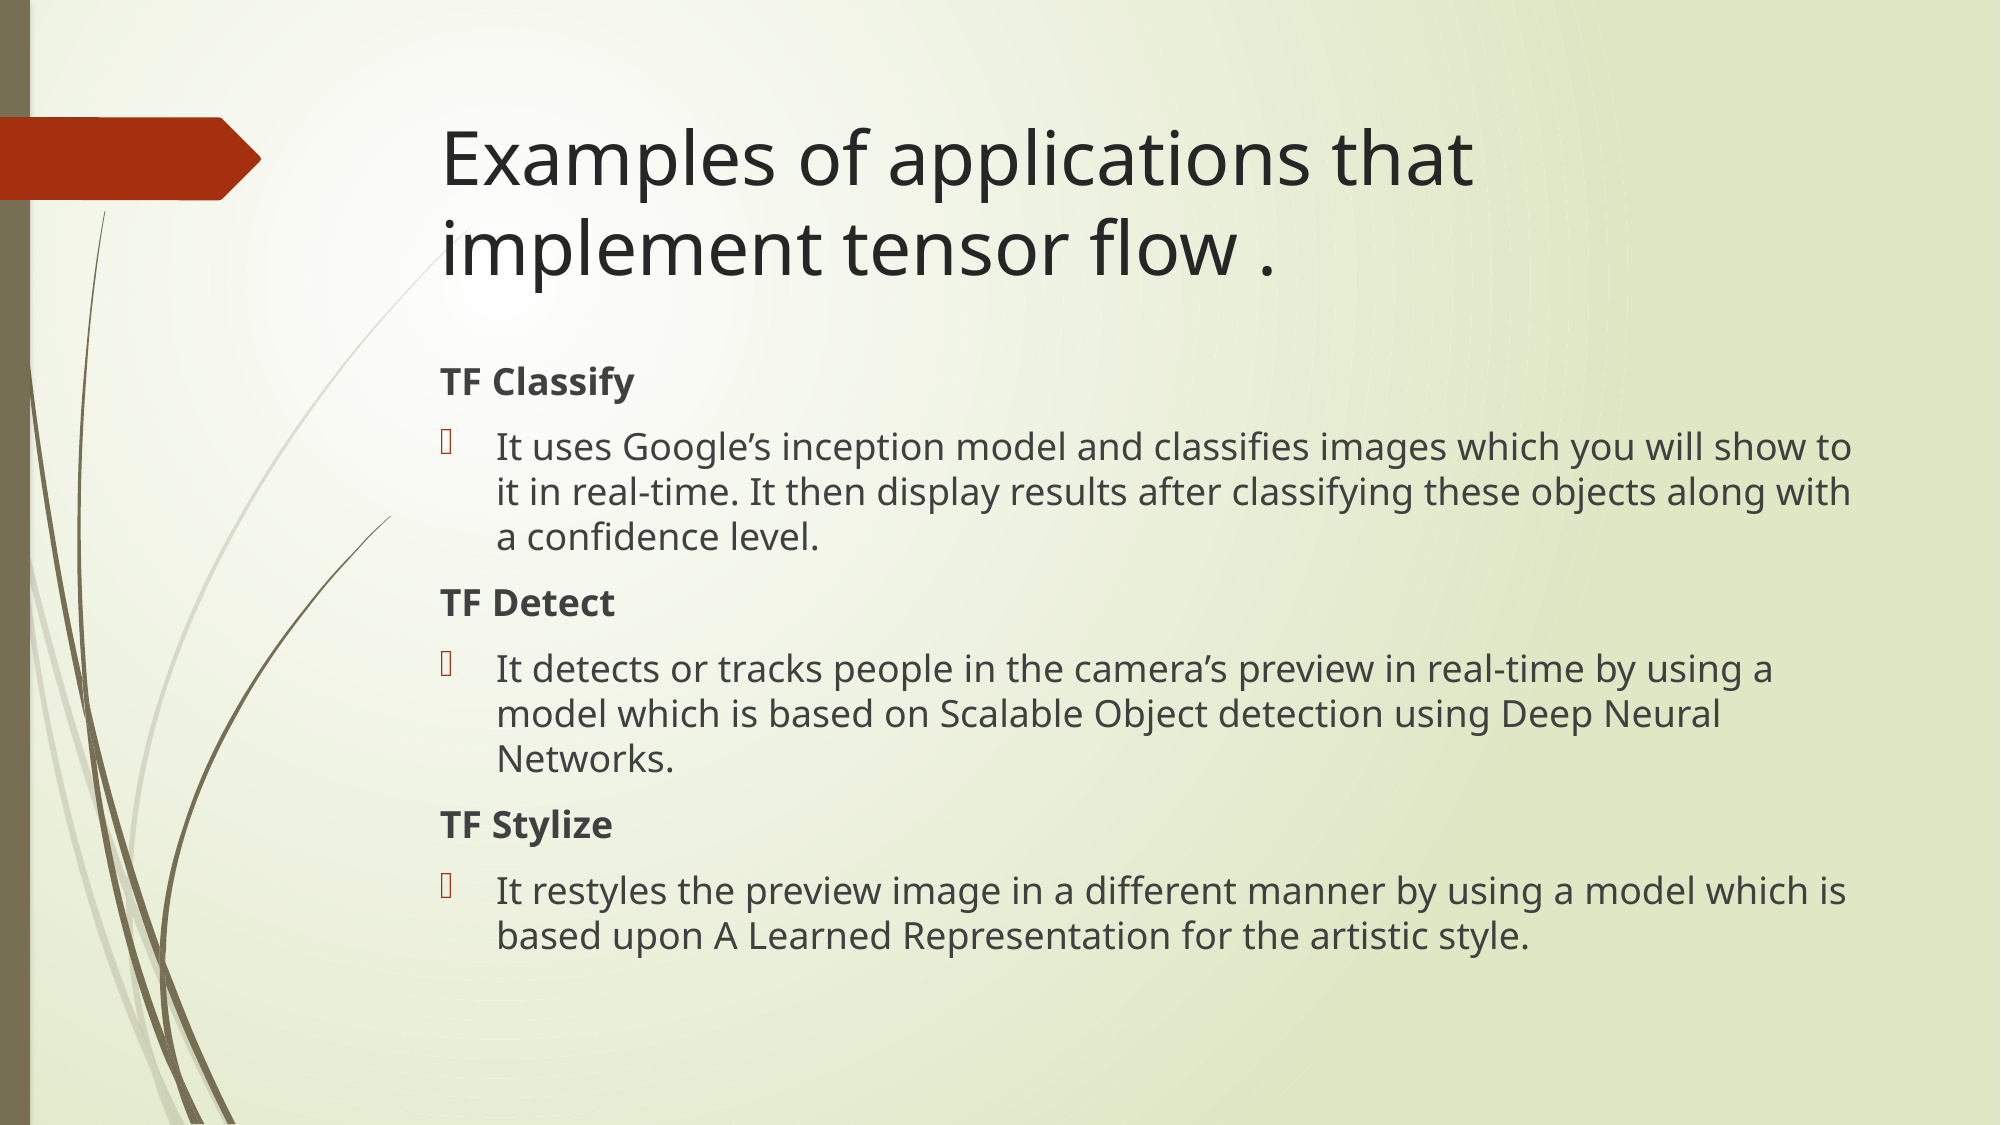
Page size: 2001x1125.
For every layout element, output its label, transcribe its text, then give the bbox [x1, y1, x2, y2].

title Examples of applications that implement tensor flow . [425, 102, 1888, 313]
list TF Classify It uses Google’s inception model and classifies images which you will show to it in real-time. It then display results after classifying these objects along with a confidence level. TF Detect It detects or tracks people in the camera’s preview in real-time by using a model which is based on Scalable Object detection using Deep Neural Networks. TF Stylize It restyles the preview image in a different manner by using a model which is based upon A Learned Representation for the artistic style. [424, 350, 1888, 970]
